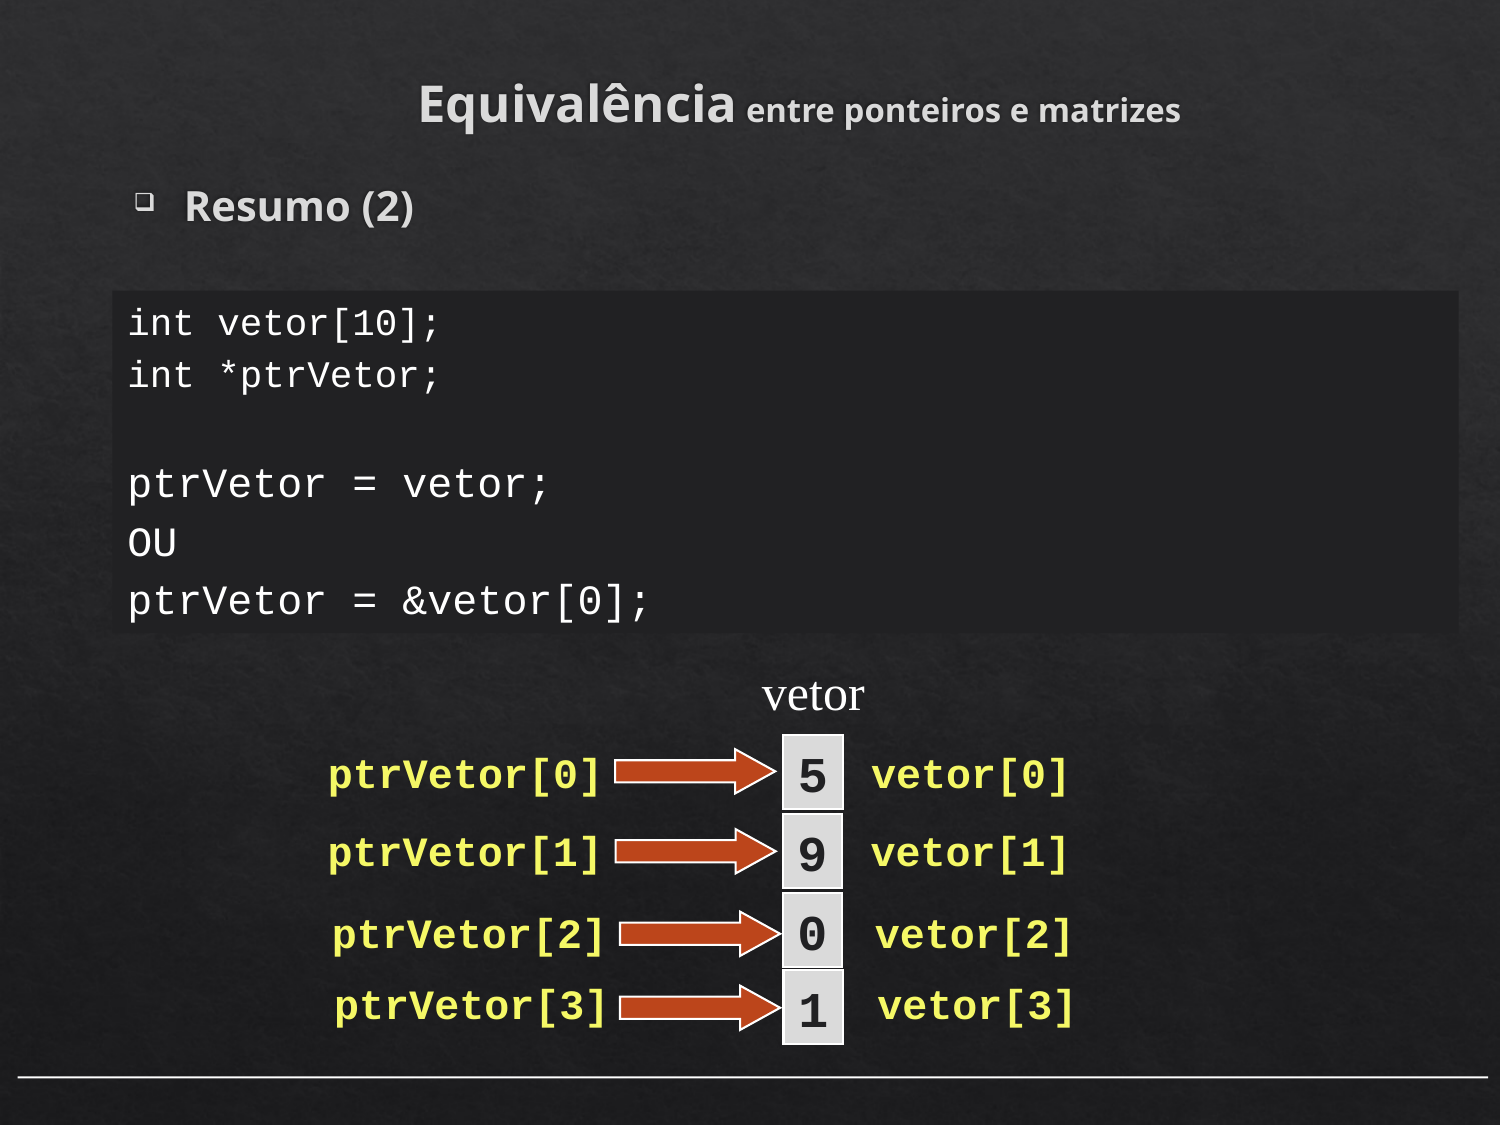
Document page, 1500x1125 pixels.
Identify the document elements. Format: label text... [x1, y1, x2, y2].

text_box ptrVetor[3] [319, 970, 625, 1036]
text_box 5 [782, 734, 843, 810]
text_box vetor[0] [856, 739, 1086, 805]
text_box ptrVetor[2] [317, 899, 622, 965]
text_box 1 [783, 969, 844, 1045]
text_box ptrVetor[1] [312, 817, 618, 882]
text_box vetor [747, 652, 880, 728]
text_box [620, 911, 781, 956]
text_box int vetor[10]; int *ptrVetor; ptrVetor = vetor; OU ptrVetor = &vetor[0]; [112, 290, 1459, 634]
picture [0, 0, 1500, 1125]
text_box 9 [782, 813, 843, 889]
list Resumo (2) [112, 172, 1488, 268]
text_box vetor[2] [860, 899, 1090, 965]
text_box [620, 985, 781, 1030]
text_box [615, 749, 776, 794]
text_box ptrVetor[0] [313, 739, 618, 805]
text_box [615, 829, 776, 874]
text_box vetor[1] [855, 817, 1086, 882]
text_box 0 [782, 892, 843, 968]
title Equivalência entre ponteiros e matrizes [112, 63, 1488, 141]
text_box vetor[3] [862, 970, 1093, 1036]
